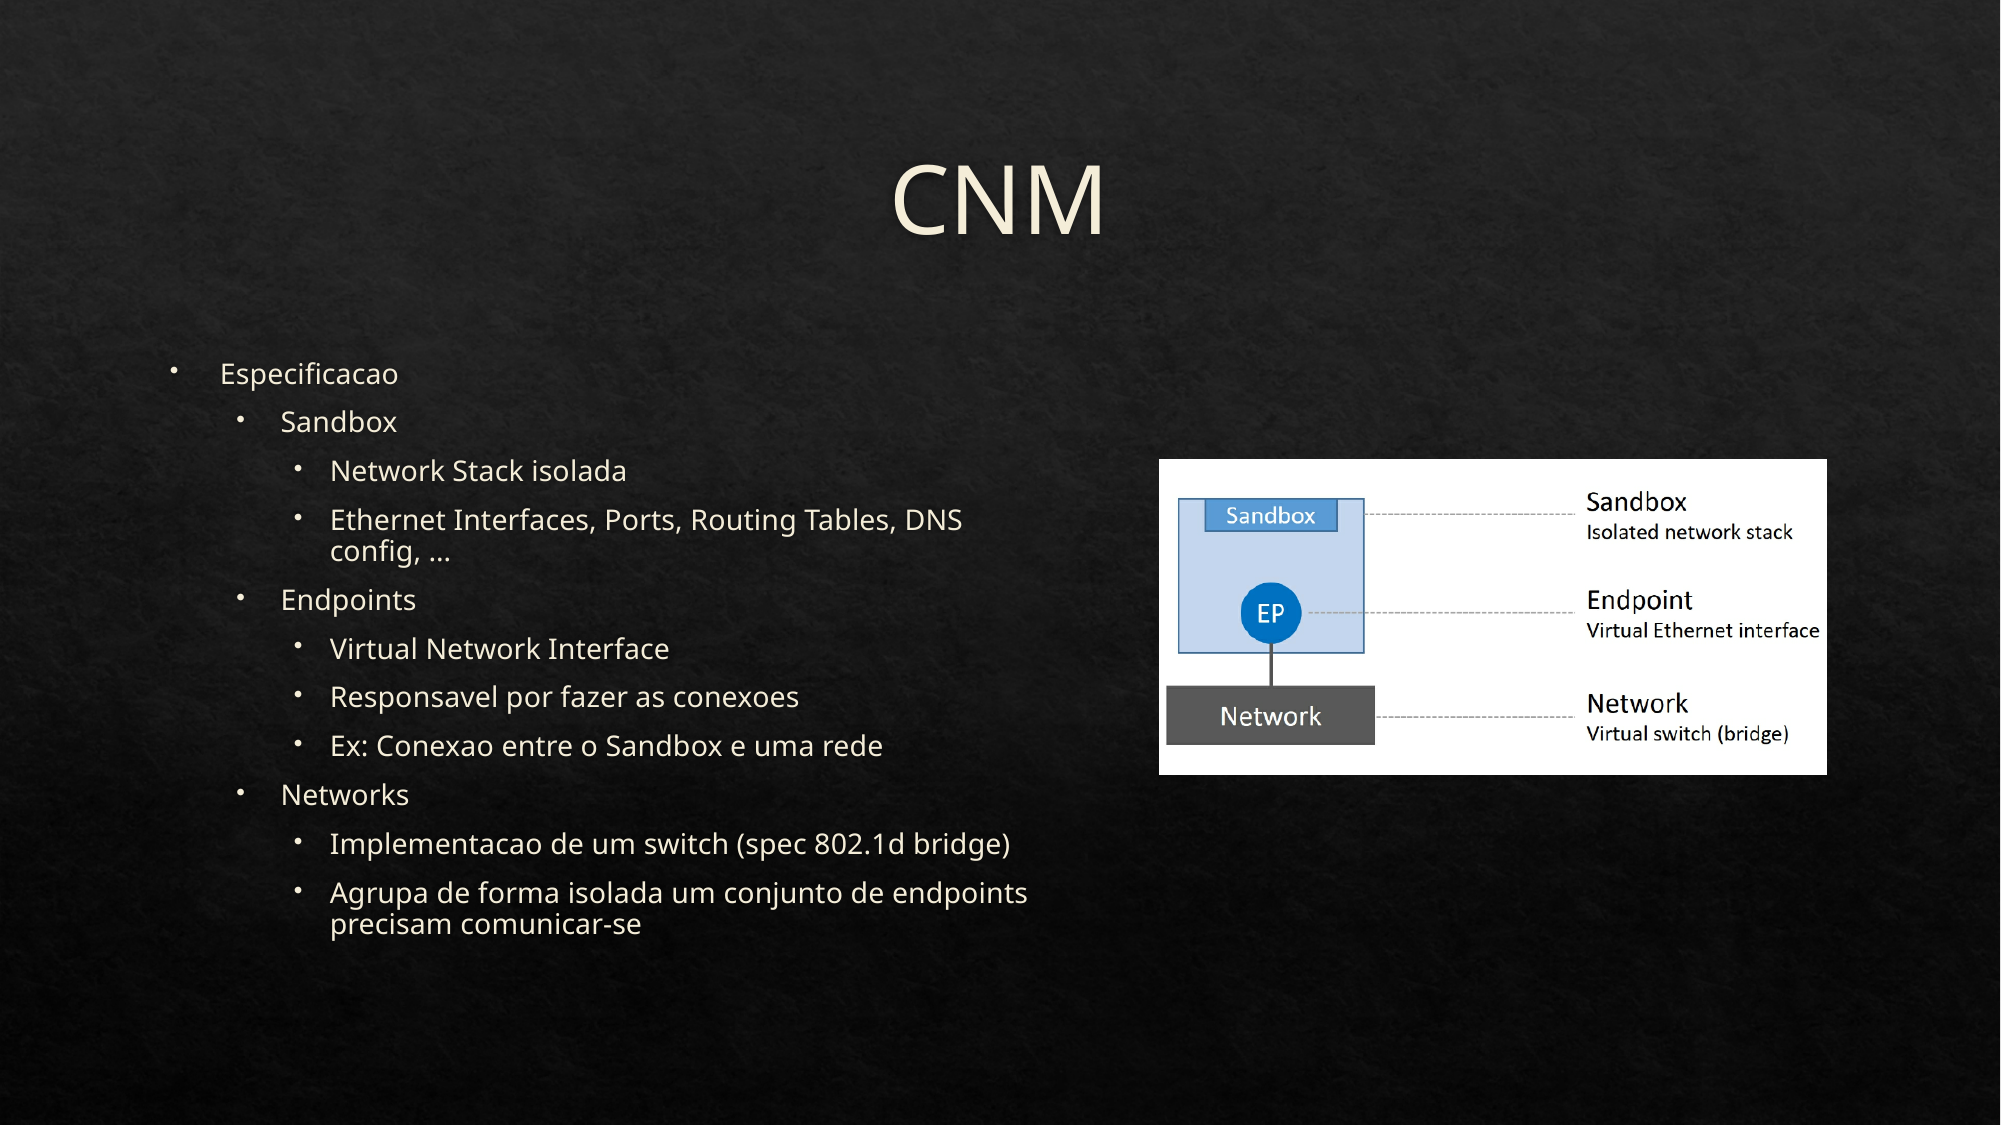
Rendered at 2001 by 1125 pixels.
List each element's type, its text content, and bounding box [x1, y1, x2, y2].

title CNM [149, 99, 1849, 307]
picture [1158, 459, 1827, 775]
text_box [0, 0, 2000, 1125]
list Especificacao Sandbox Network Stack isolada Ethernet Interfaces, Ports, Routing Tables, DNS config, … Endpoints Virtual Network Interface Responsavel por fazer as conexoes Ex: Conexao entre o Sandbox e uma rede Networks Implementacao de um switch (spec 802.1d bridge) Agrupa de forma isolada um conjunto de endpoints precisam comunicar-se [149, 349, 1060, 950]
